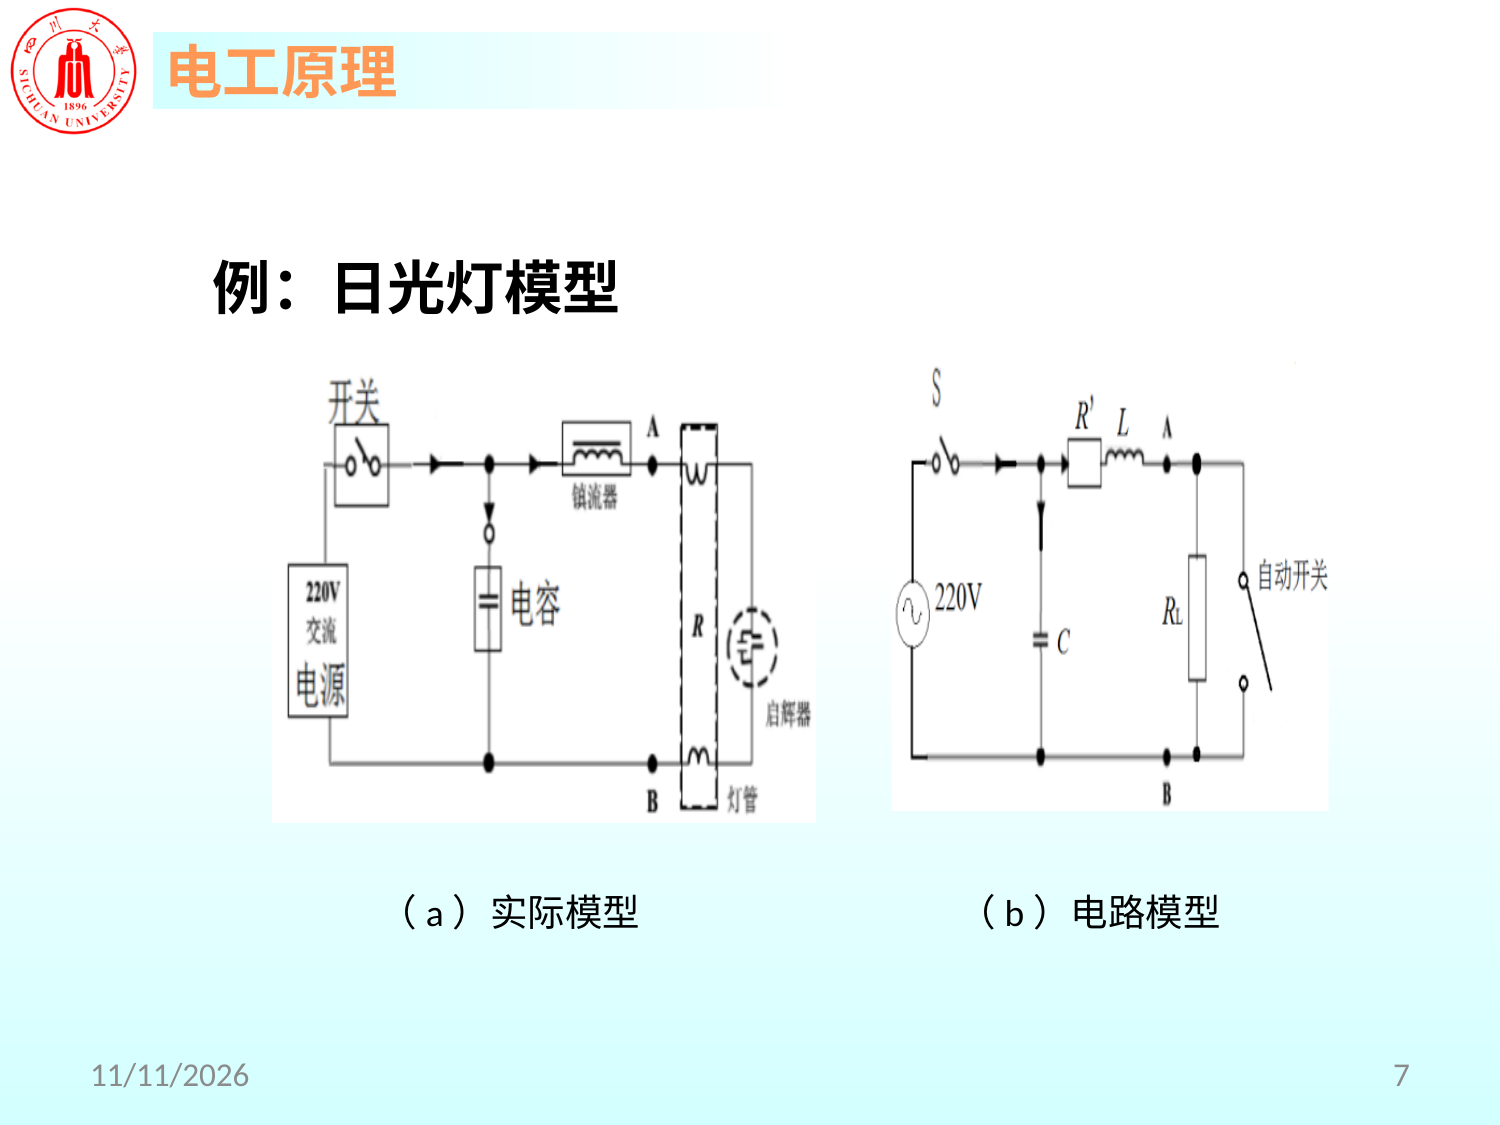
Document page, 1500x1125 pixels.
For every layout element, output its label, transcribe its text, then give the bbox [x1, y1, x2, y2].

picture [271, 373, 817, 823]
text_box 例：日光灯模型 [198, 243, 636, 329]
text_box （b）电路模型 [943, 881, 1236, 942]
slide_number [75, 1042, 425, 1103]
text_box （a）实际模型 [364, 881, 655, 942]
picture [891, 361, 1330, 811]
picture [0, 0, 150, 142]
slide_number 7 [1074, 1042, 1425, 1103]
